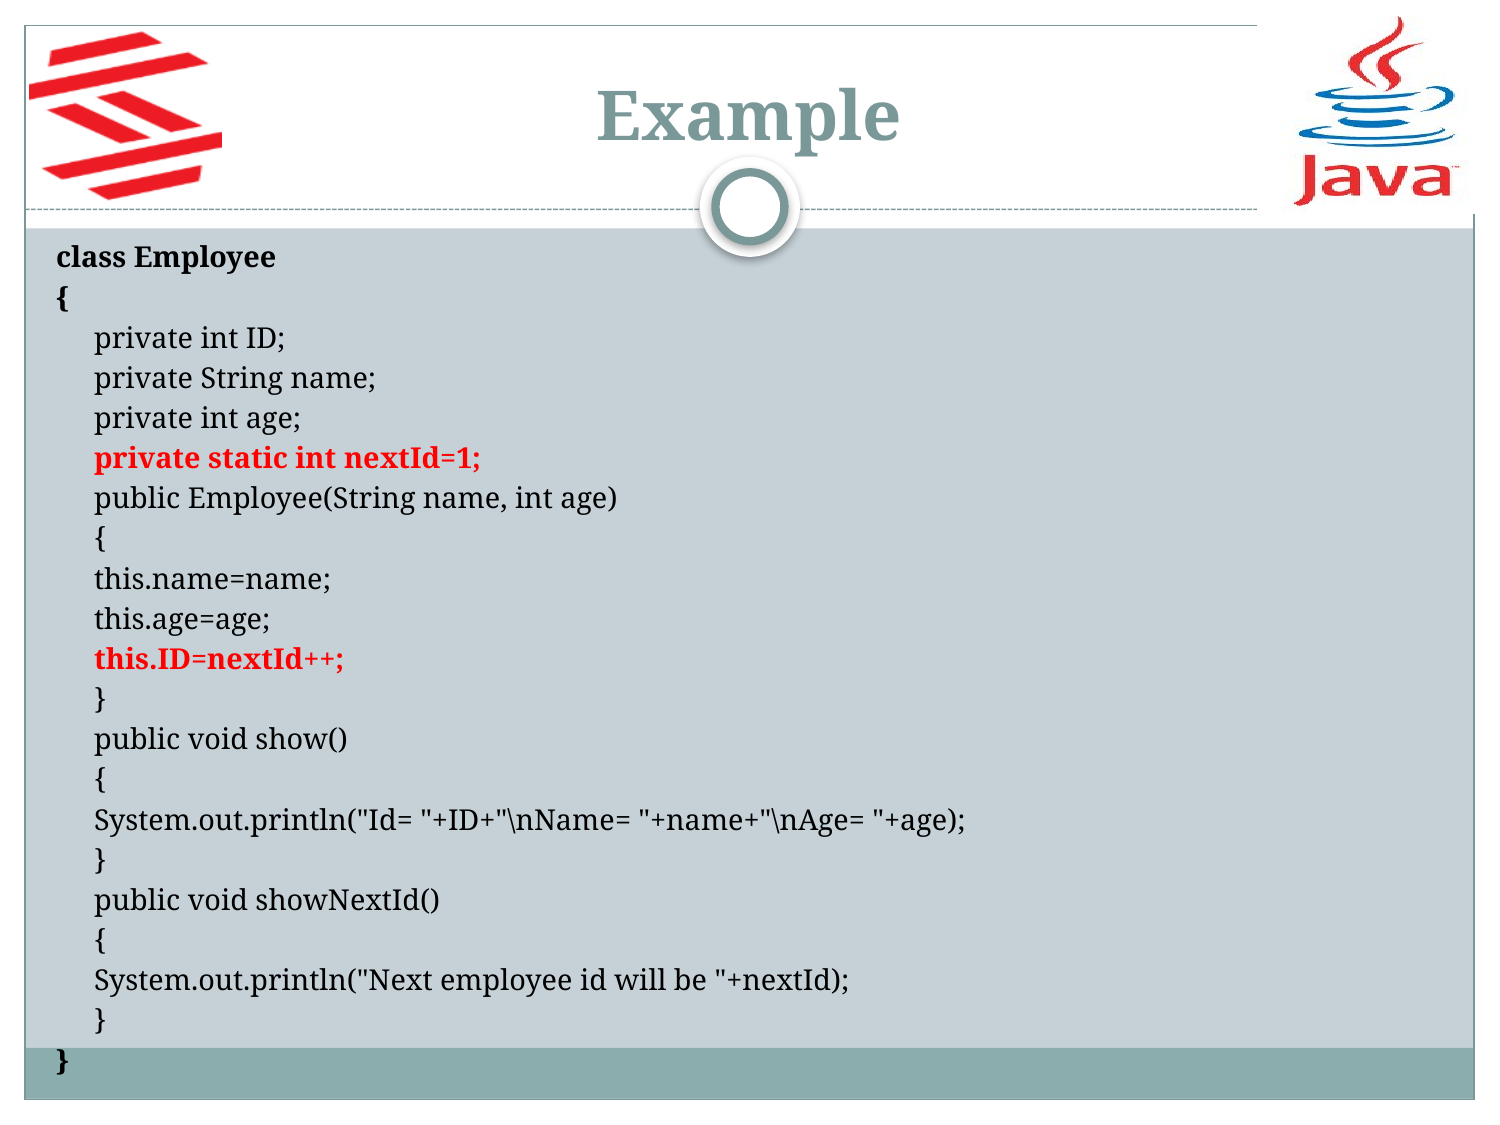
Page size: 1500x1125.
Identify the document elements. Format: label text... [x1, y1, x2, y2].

title Example [227, 37, 1250, 162]
picture [29, 30, 222, 209]
list class Employee { private int ID; private String name; private int age; private static int nextId=1; public Employee(String name, int age) { this.name=name; this.age=age; this.ID=nextId++; } public void show() { System.out.println("Id= "+ID+"\nName= "+name+"\nAge= "+age); } public void showNextId() { System.out.println("Next employee id will be "+nextId); } } [41, 231, 1460, 1094]
picture [1257, 6, 1486, 214]
